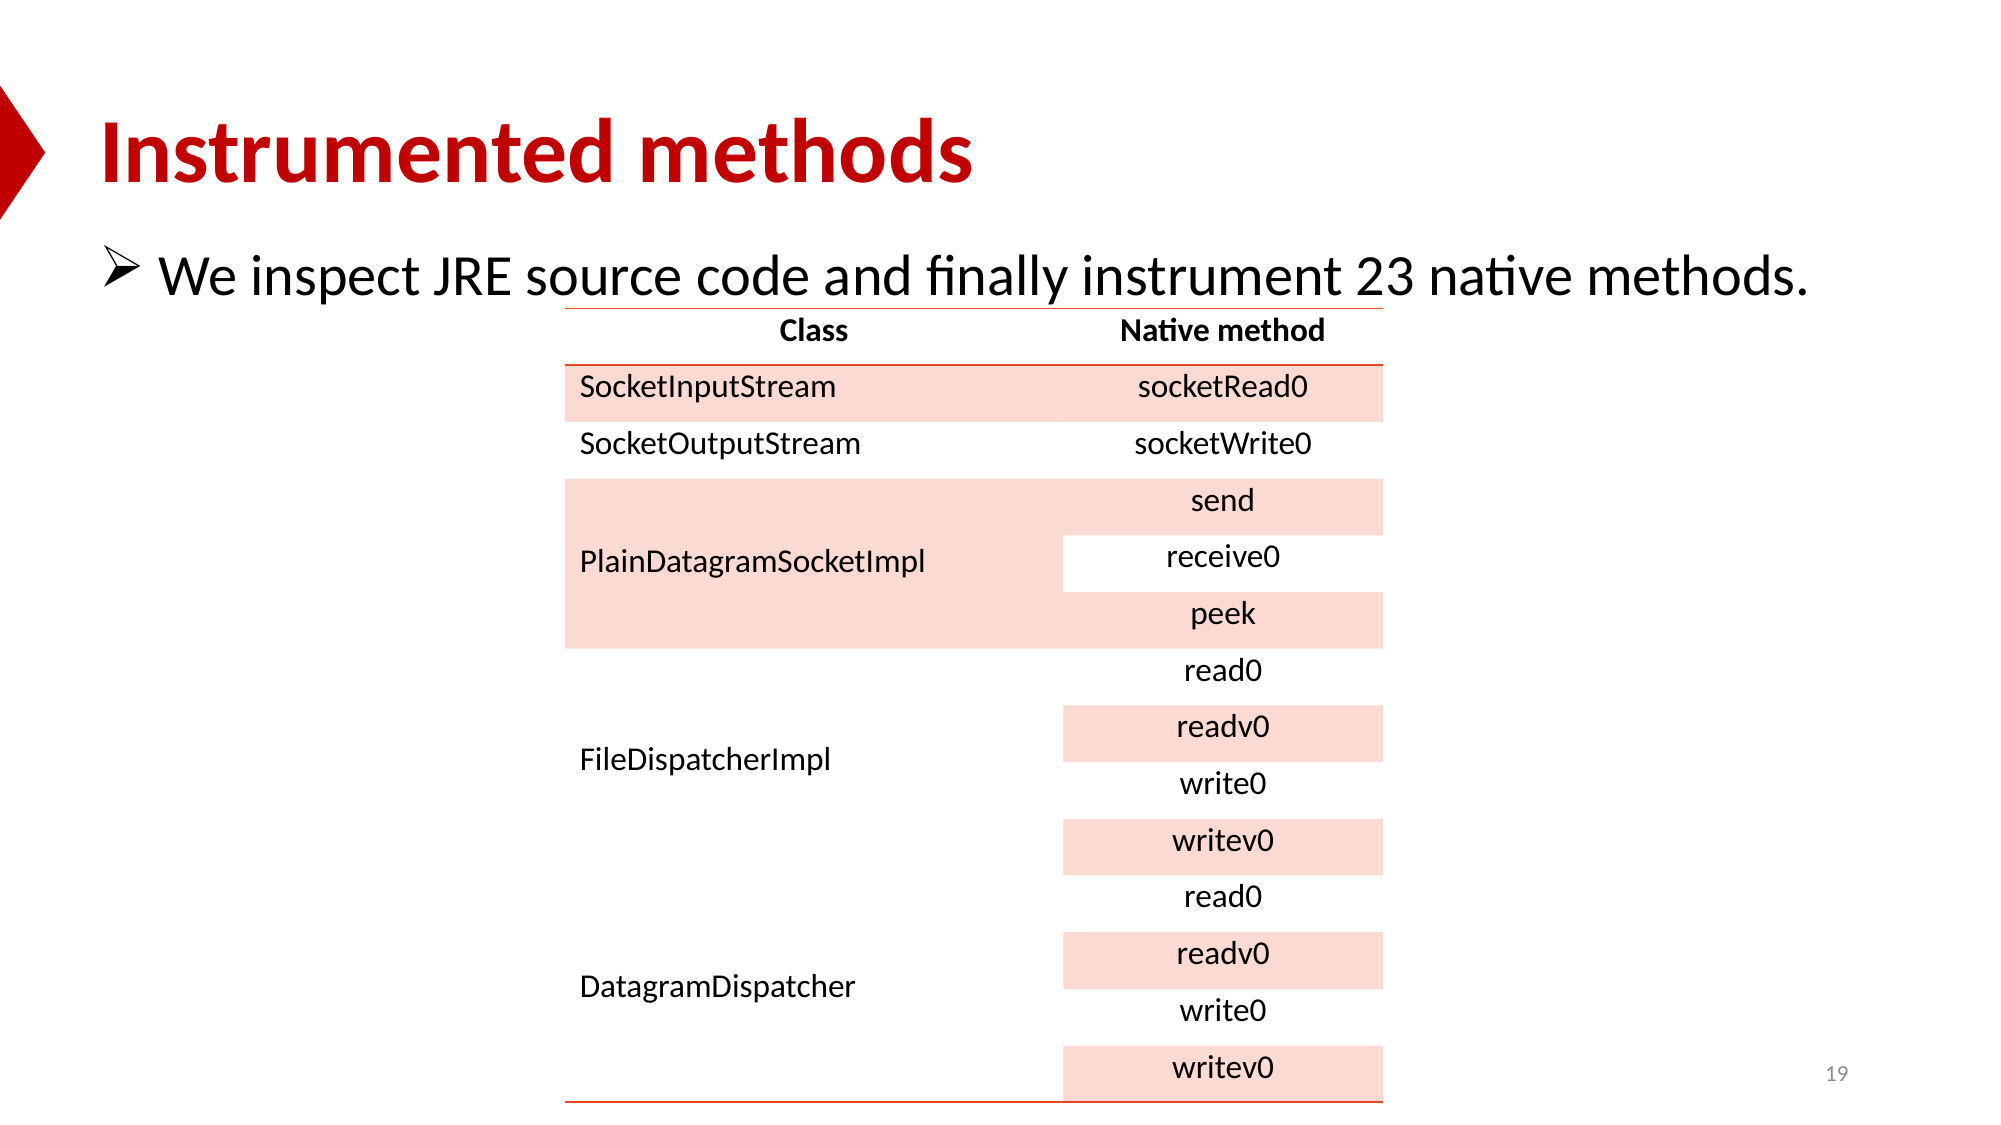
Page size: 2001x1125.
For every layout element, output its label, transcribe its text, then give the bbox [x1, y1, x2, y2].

slide_number 19 [1413, 1042, 1864, 1103]
table_cell readv0 [1063, 705, 1383, 762]
table_cell read0 [1063, 875, 1383, 932]
table_cell receive0 [1063, 535, 1383, 592]
table_cell readv0 [1063, 932, 1383, 989]
table_cell writev0 [1063, 819, 1383, 875]
table_cell PlainDatagramSocketImpl [565, 479, 1063, 649]
table_cell write0 [1063, 989, 1383, 1046]
table_cell SocketOutputStream [565, 422, 1063, 479]
table_cell write0 [1063, 762, 1383, 819]
title Instrumented methods [84, 43, 2000, 262]
table_cell socketRead0 [1063, 366, 1383, 422]
table_cell send [1063, 479, 1383, 535]
table_cell DatagramDispatcher [565, 875, 1063, 1101]
table_cell peek [1063, 592, 1383, 649]
table_cell socketWrite0 [1063, 422, 1383, 479]
table_cell writev0 [1063, 1046, 1383, 1101]
table_cell SocketInputStream [565, 366, 1063, 422]
table_cell read0 [1063, 649, 1383, 705]
table_header Native method [1063, 309, 1383, 364]
list We inspect JRE source code and finally instrument 23 native methods. [84, 238, 1864, 1014]
table_header Class [565, 309, 1063, 364]
table_cell FileDispatcherImpl [565, 649, 1063, 875]
